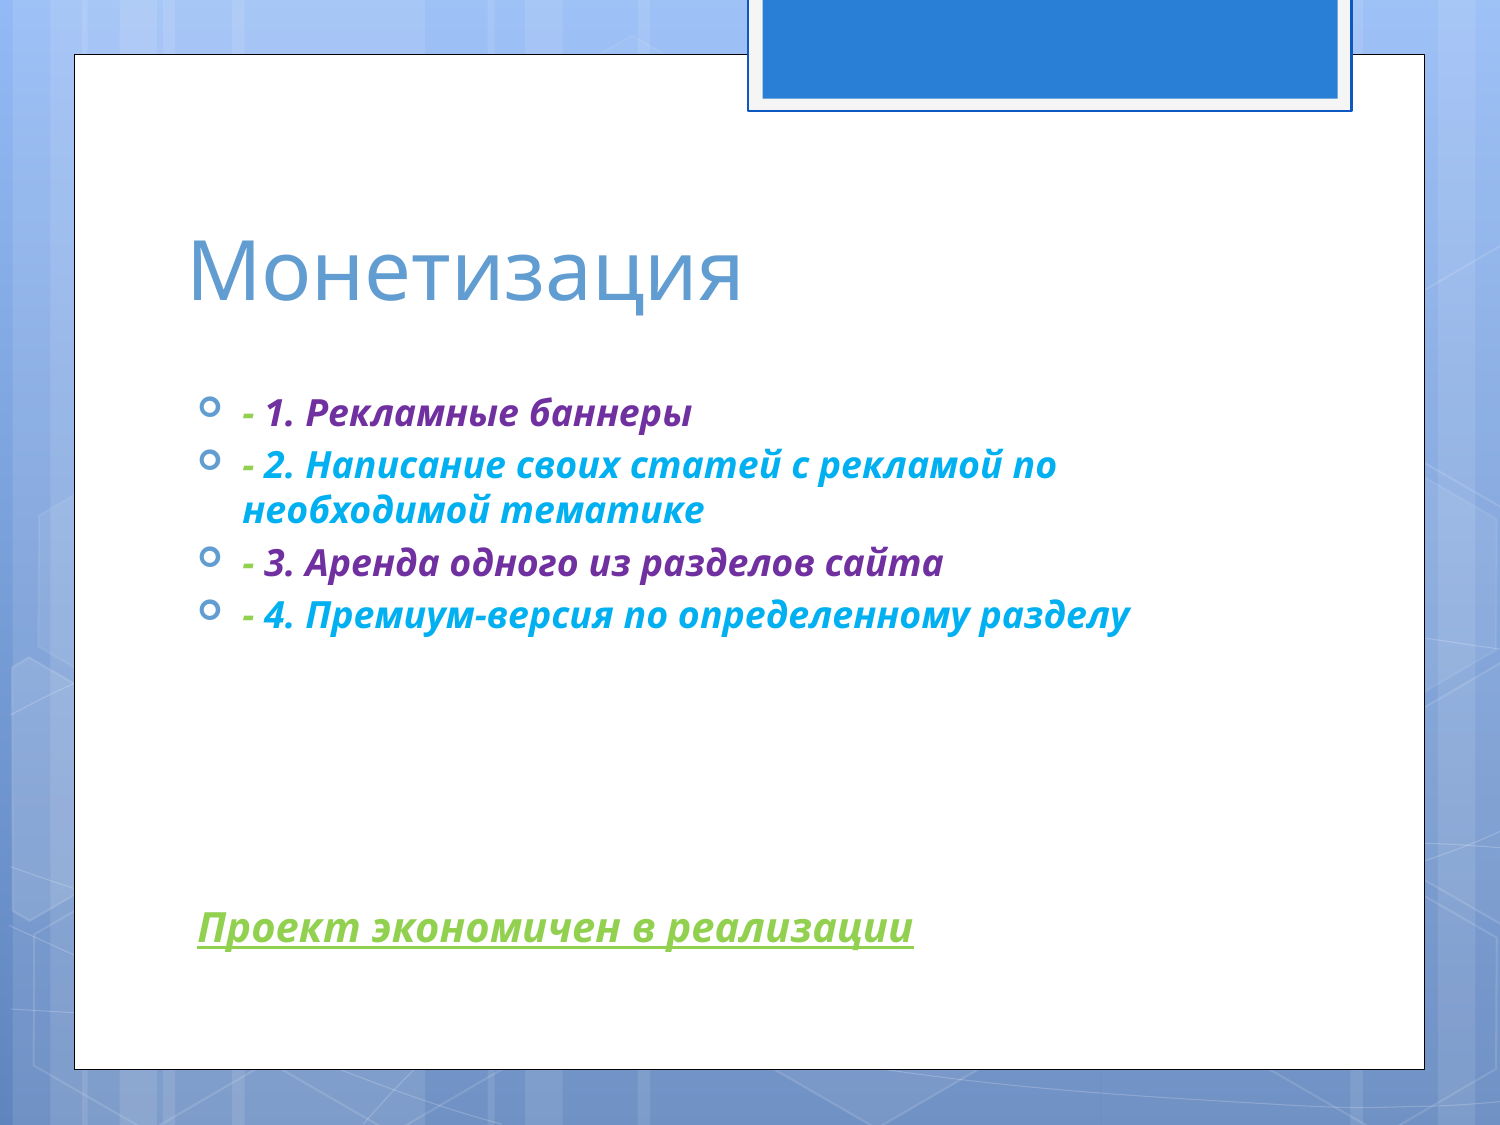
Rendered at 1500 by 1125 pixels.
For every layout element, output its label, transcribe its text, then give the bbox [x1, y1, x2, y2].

list - 1. Рекламные баннеры - 2. Написание своих статей с рекламой по необходимой тематике - 3. Аренда одного из разделов сайта - 4. Премиум-версия по определенному разделу Проект экономичен в реализации [171, 381, 1283, 1012]
title Монетизация [171, 137, 1324, 325]
